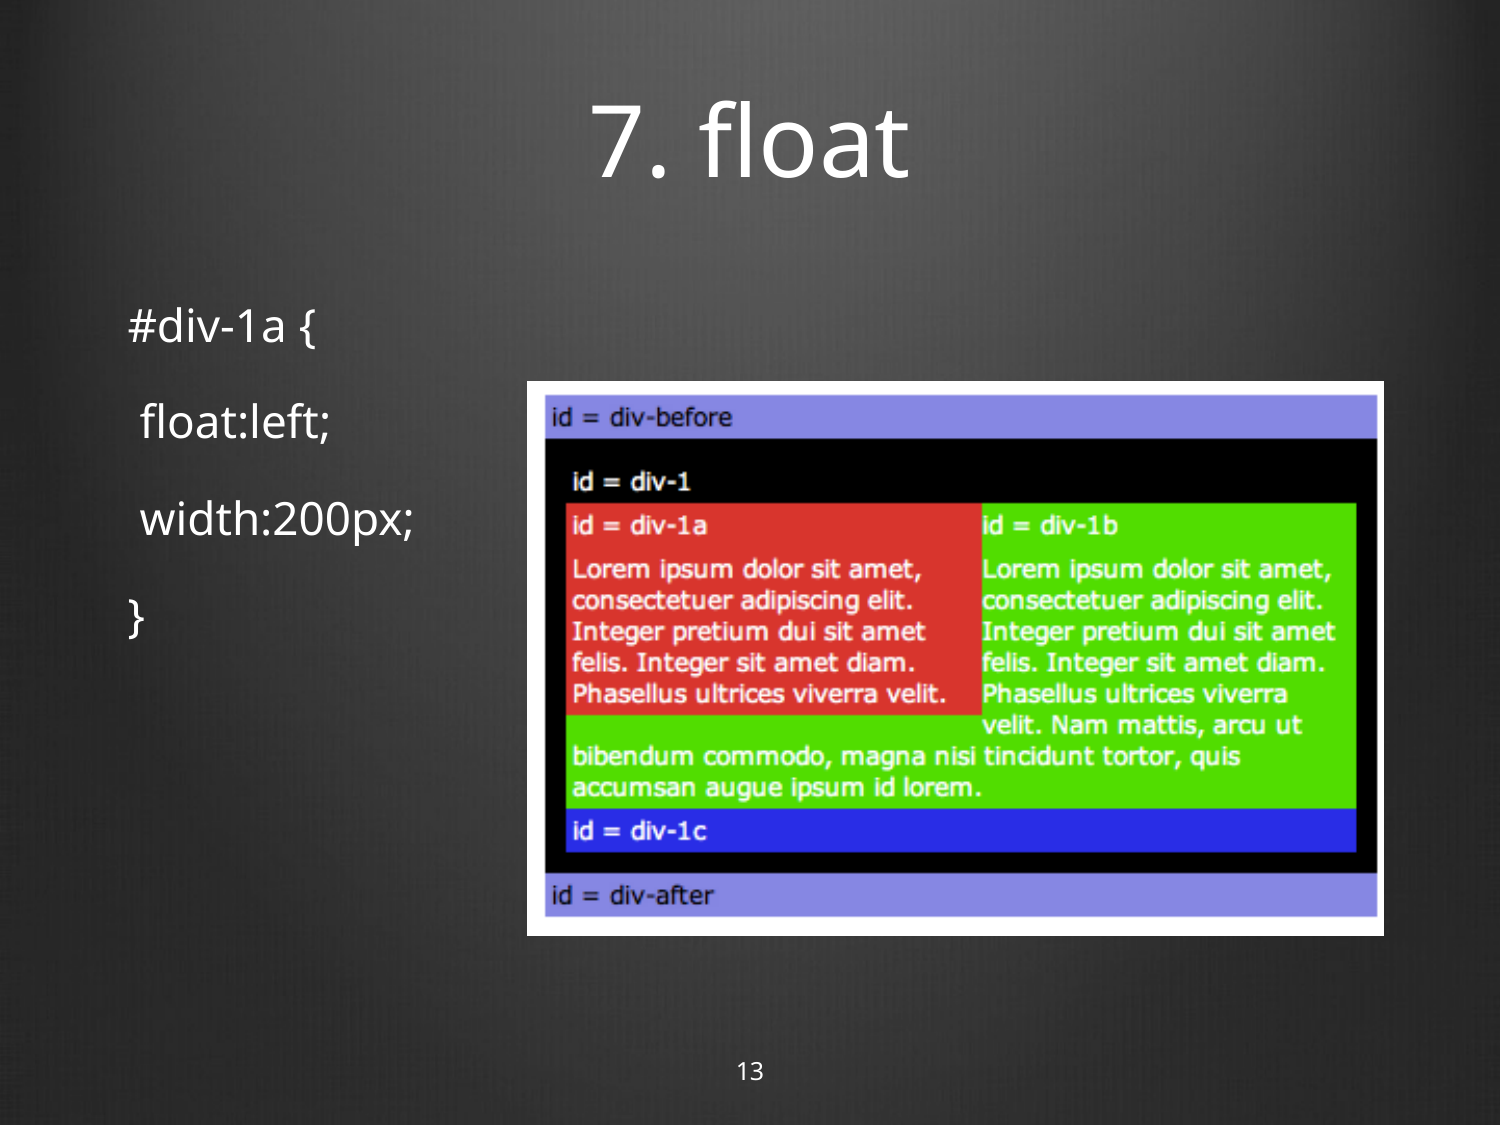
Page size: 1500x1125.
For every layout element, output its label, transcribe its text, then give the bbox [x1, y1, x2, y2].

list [502, 381, 1438, 937]
list #div-1a { float:left; width:200px; } [112, 288, 705, 1005]
slide_number 13 [693, 1042, 807, 1103]
title 7. float [112, 19, 1388, 255]
